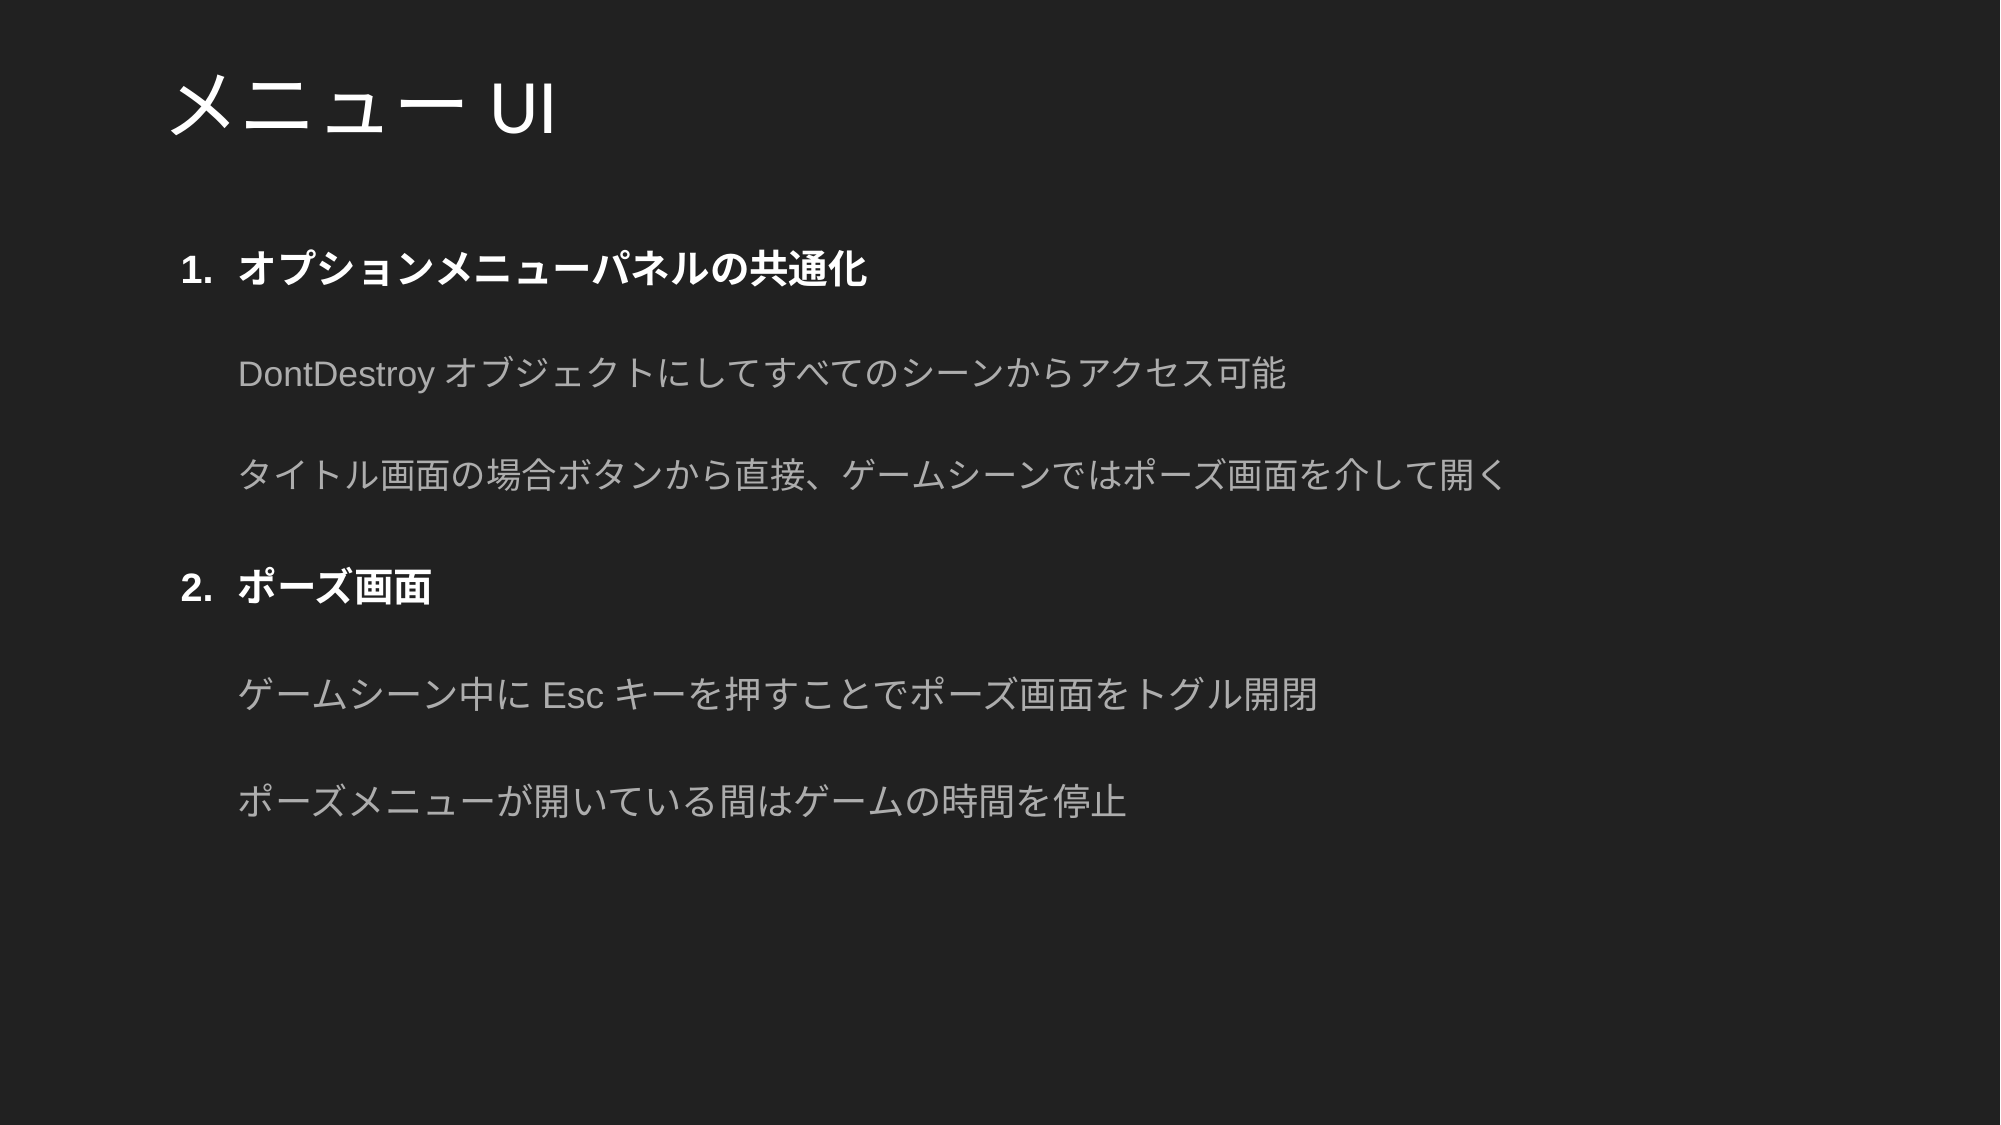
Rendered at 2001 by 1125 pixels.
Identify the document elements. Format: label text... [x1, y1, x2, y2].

title メニューUI [147, 16, 1852, 158]
list オプションメニューパネルの共通化 DontDestroyオブジェクトにしてすべてのシーンからアクセス可能 タイトル画面の場合ボタンから直接、ゲームシーンではポーズ画面を介して開く ポーズ画面 ゲームシーン中にEscキーを押すことでポーズ画面をトグル開閉 ポーズメニューが開いている間はゲームの時間を停止 [147, 226, 1852, 1055]
